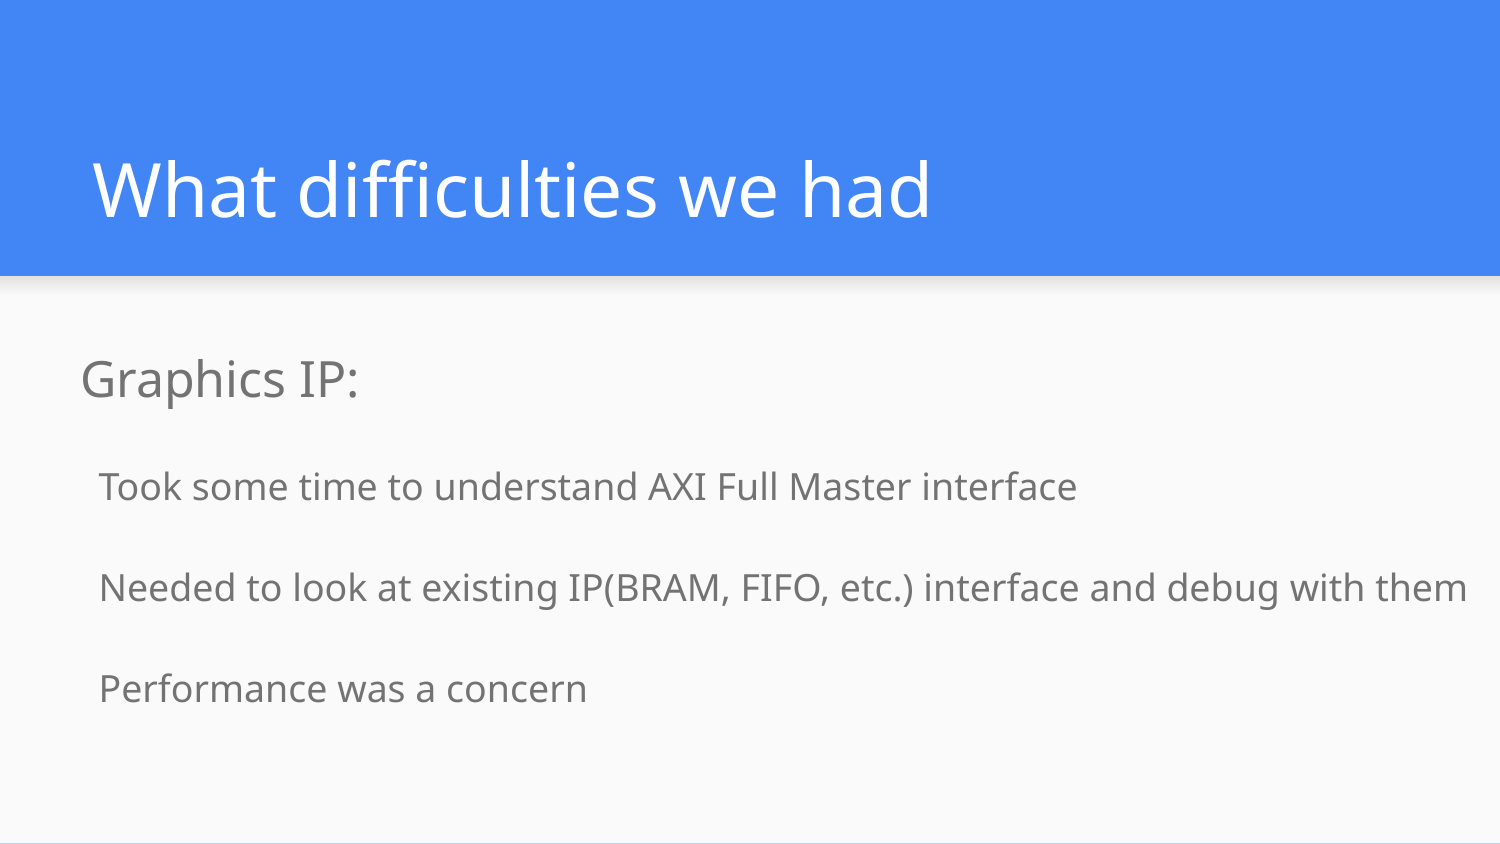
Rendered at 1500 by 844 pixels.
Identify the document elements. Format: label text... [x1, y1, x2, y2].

title What difficulties we had [77, 121, 1427, 248]
list Graphics IP: Took some time to understand AXI Full Master interface Needed to look at existing IP(BRAM, FIFO, etc.) interface and debug with them Performance was a concern [64, 302, 1500, 844]
